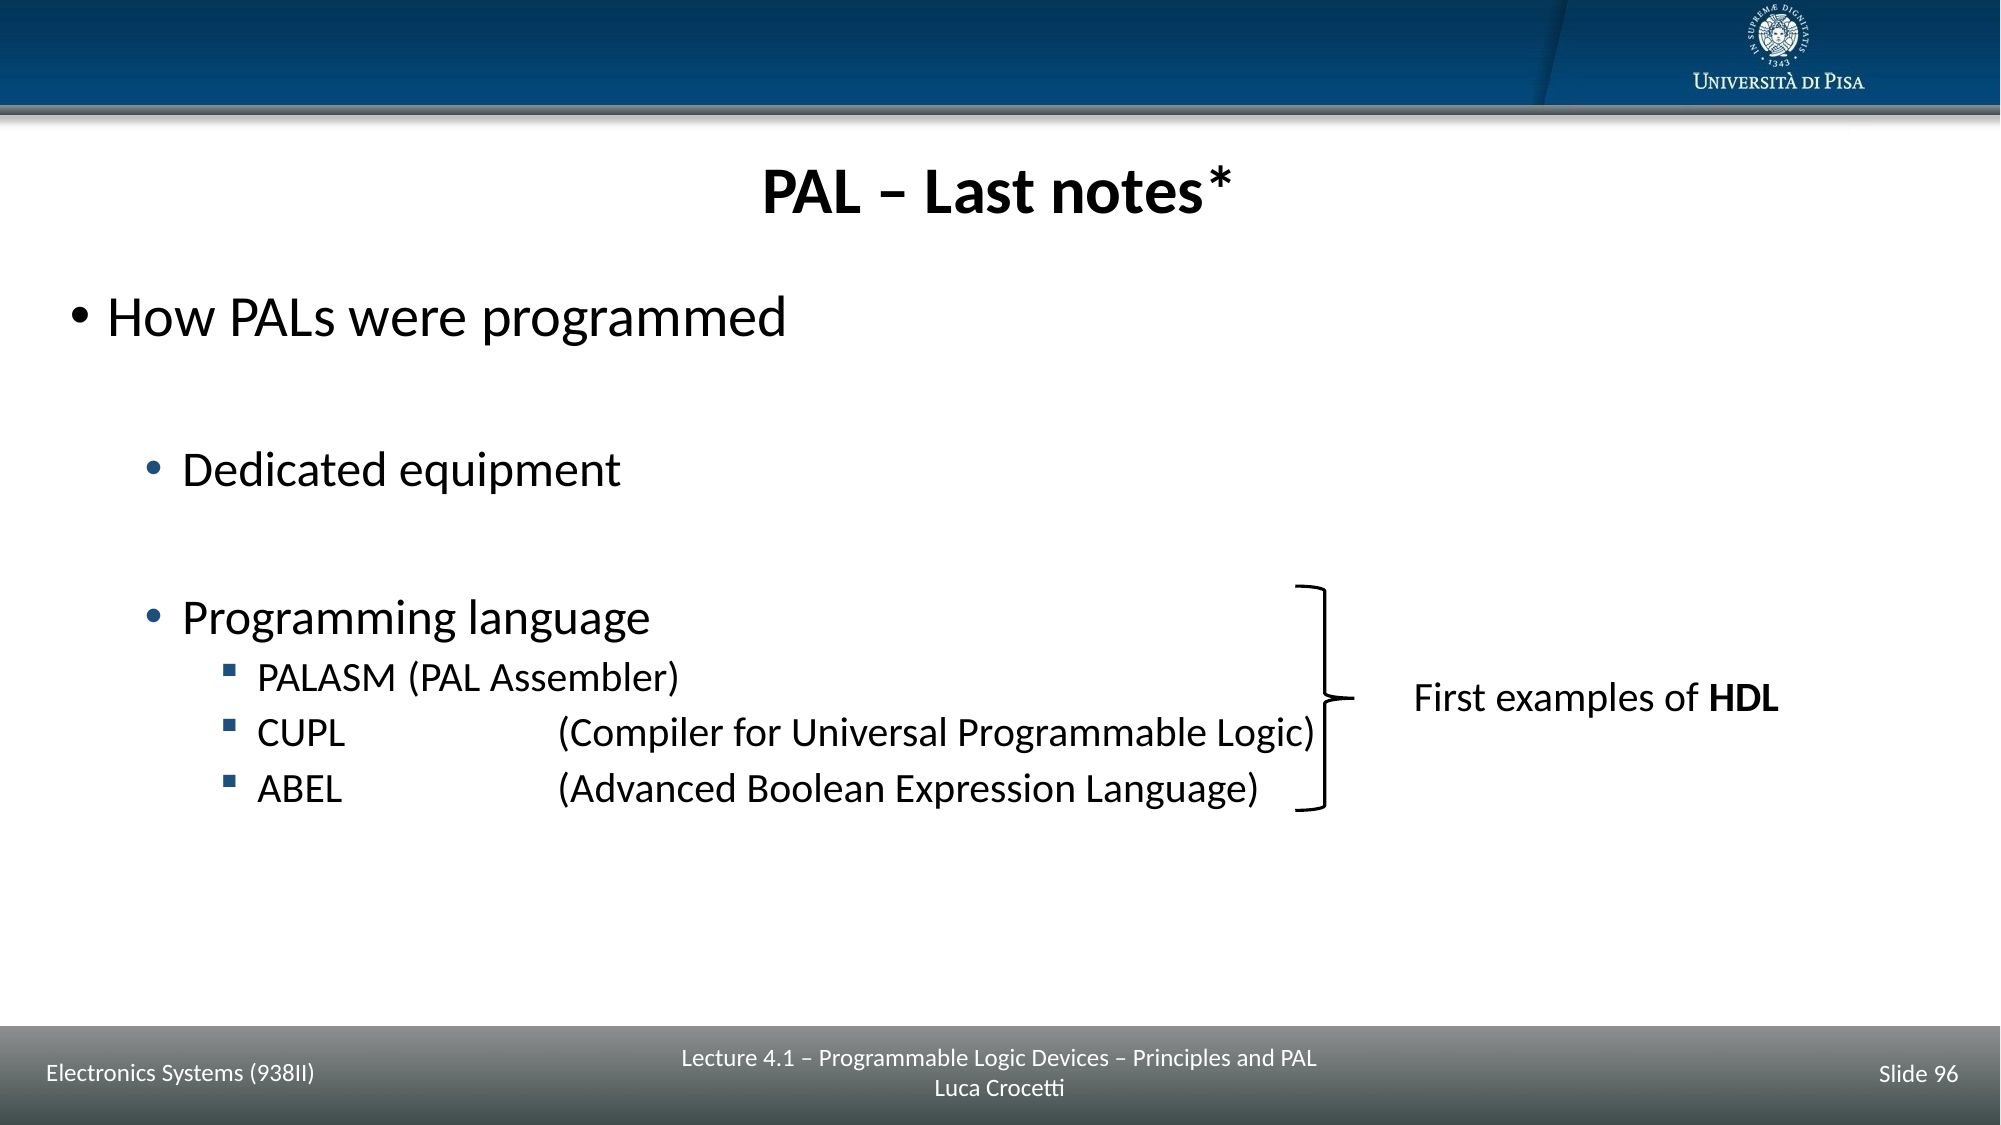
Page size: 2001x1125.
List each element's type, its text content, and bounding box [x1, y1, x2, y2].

title PAL – Last notes* [55, 138, 1945, 244]
list How PALs were programmed Dedicated equipment Programming language PALASM (PAL Assembler) CUPL (Compiler for Universal Programmable Logic) ABEL (Advanced Boolean Expression Language) [55, 278, 1945, 993]
text_box First examples of HDL [1377, 666, 1816, 731]
picture [0, 0, 2001, 1125]
text_box [1295, 585, 1355, 811]
